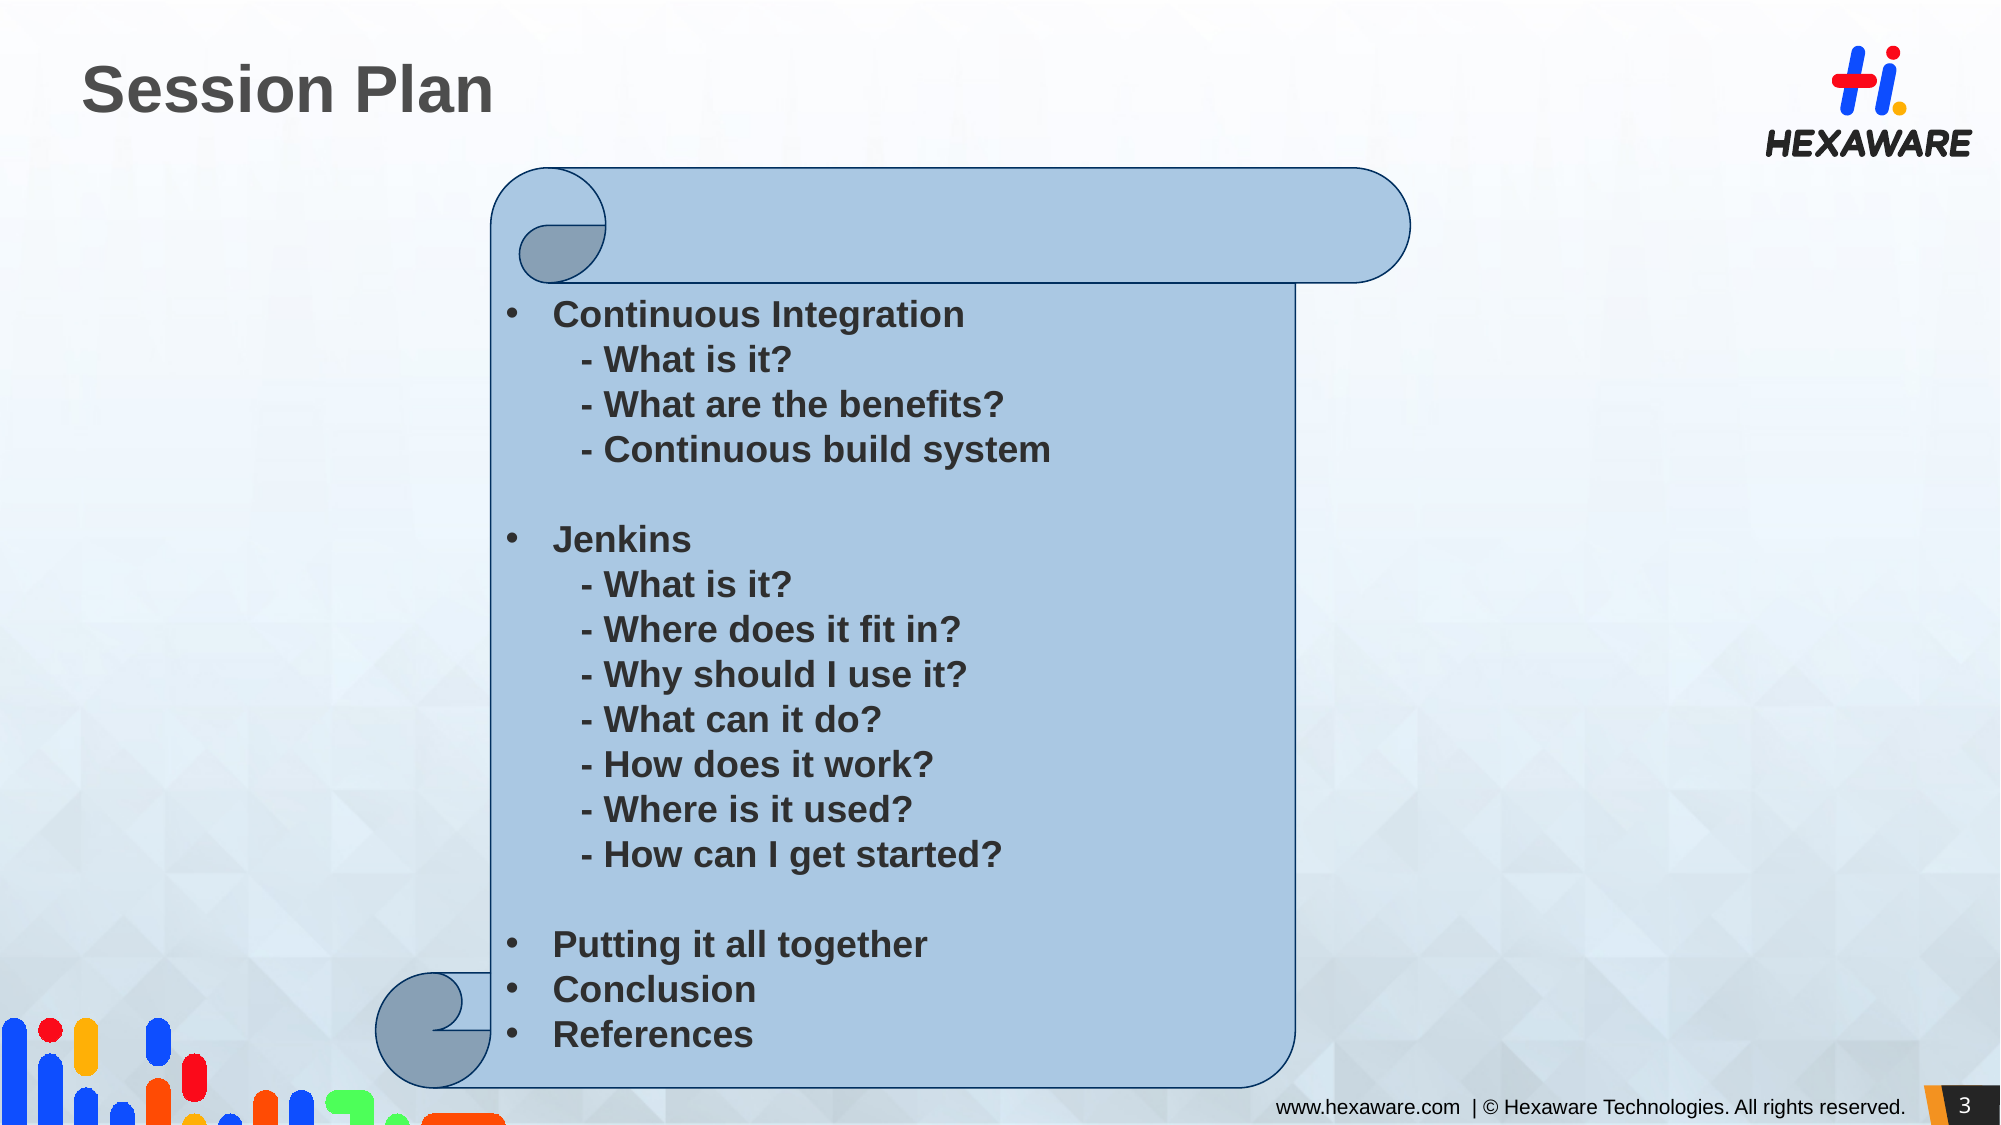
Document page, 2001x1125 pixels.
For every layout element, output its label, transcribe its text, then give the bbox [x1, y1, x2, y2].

text_box Continuous Integration - What is it? - What are the benefits? - Continuous build system Jenkins - What is it? - Where does it fit in? - Why should I use it? - What can it do? - How does it work? - Where is it used? - How can I get started? Putting it all together Conclusion References [375, 167, 1411, 1088]
title Session Plan [70, 35, 1521, 136]
picture [0, 0, 2001, 1125]
